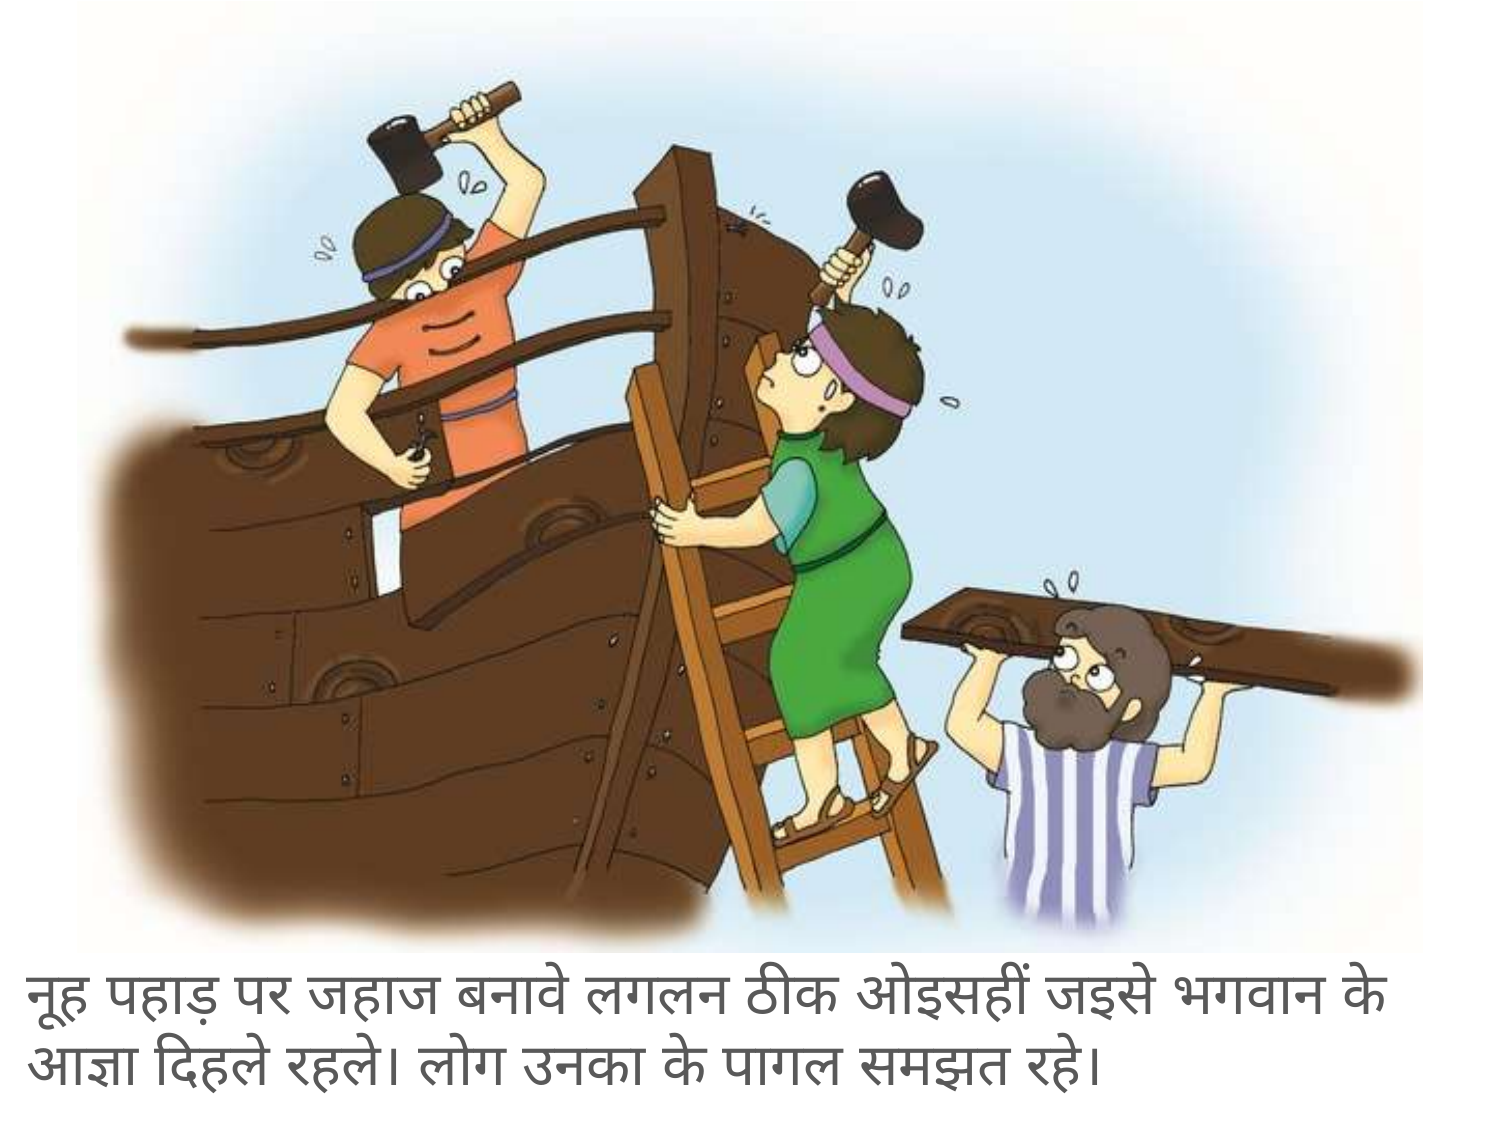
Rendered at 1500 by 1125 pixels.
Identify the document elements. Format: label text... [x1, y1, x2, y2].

text_box नूह पहाड़ पर जहाज बनावे लगलन ठीक ओइसहीं जइसे भगवान के आज्ञा दिहले रहले। लोग उनका के पागल समझत रहे। [11, 949, 1483, 1104]
picture [77, 0, 1423, 953]
